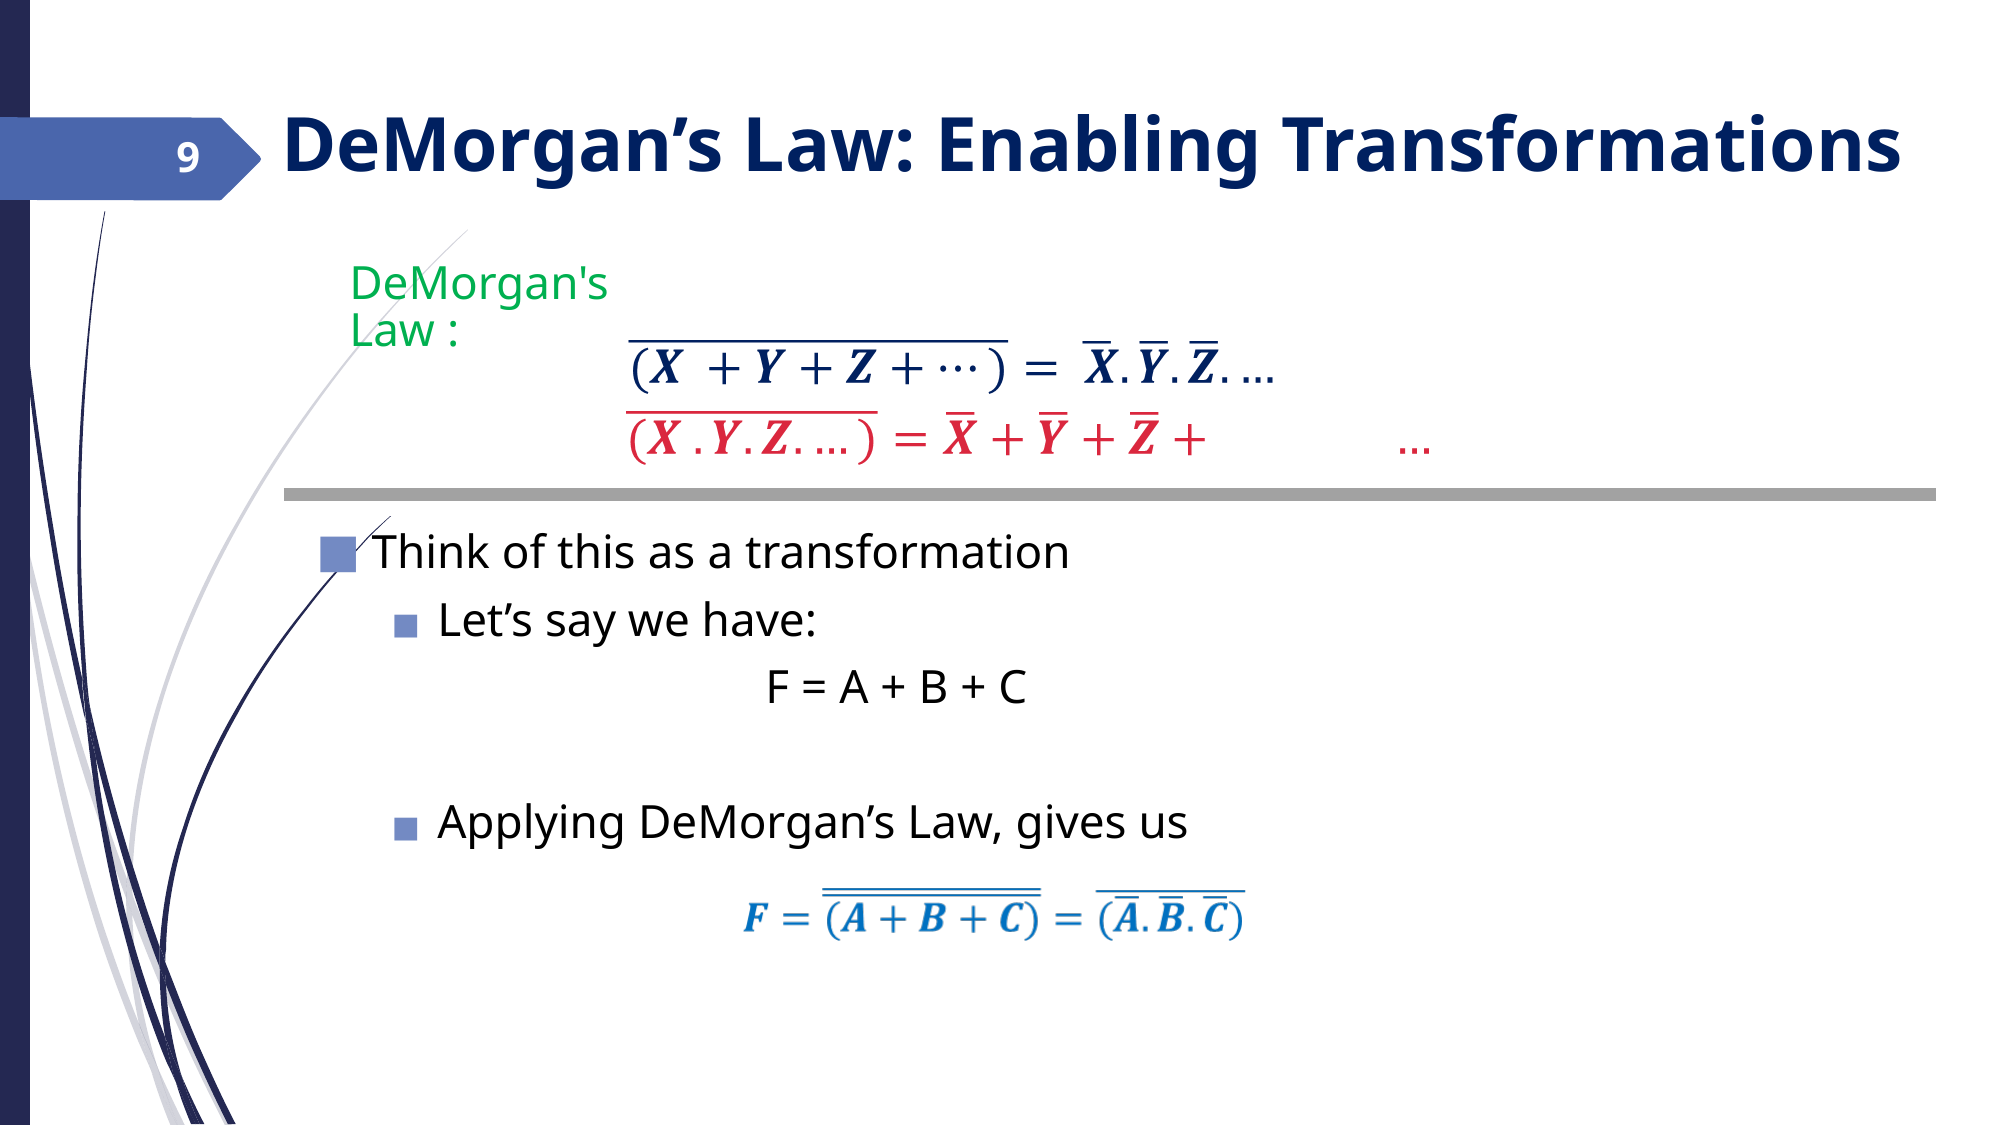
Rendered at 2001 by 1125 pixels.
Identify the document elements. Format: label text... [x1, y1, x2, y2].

slide_number ‹#› [87, 129, 216, 190]
text_box [597, 325, 1306, 403]
text_box [600, 396, 1458, 474]
text_box DeMorgan's Law : [338, 258, 732, 361]
text_box Think of this as a transformation Let’s say we have: F = A + B + C Applying DeMorgan’s Law, gives us [300, 515, 2000, 1120]
text_box DeMorgan’s Law: Enabling Transformations [276, 78, 2000, 204]
text_box [719, 875, 1268, 949]
